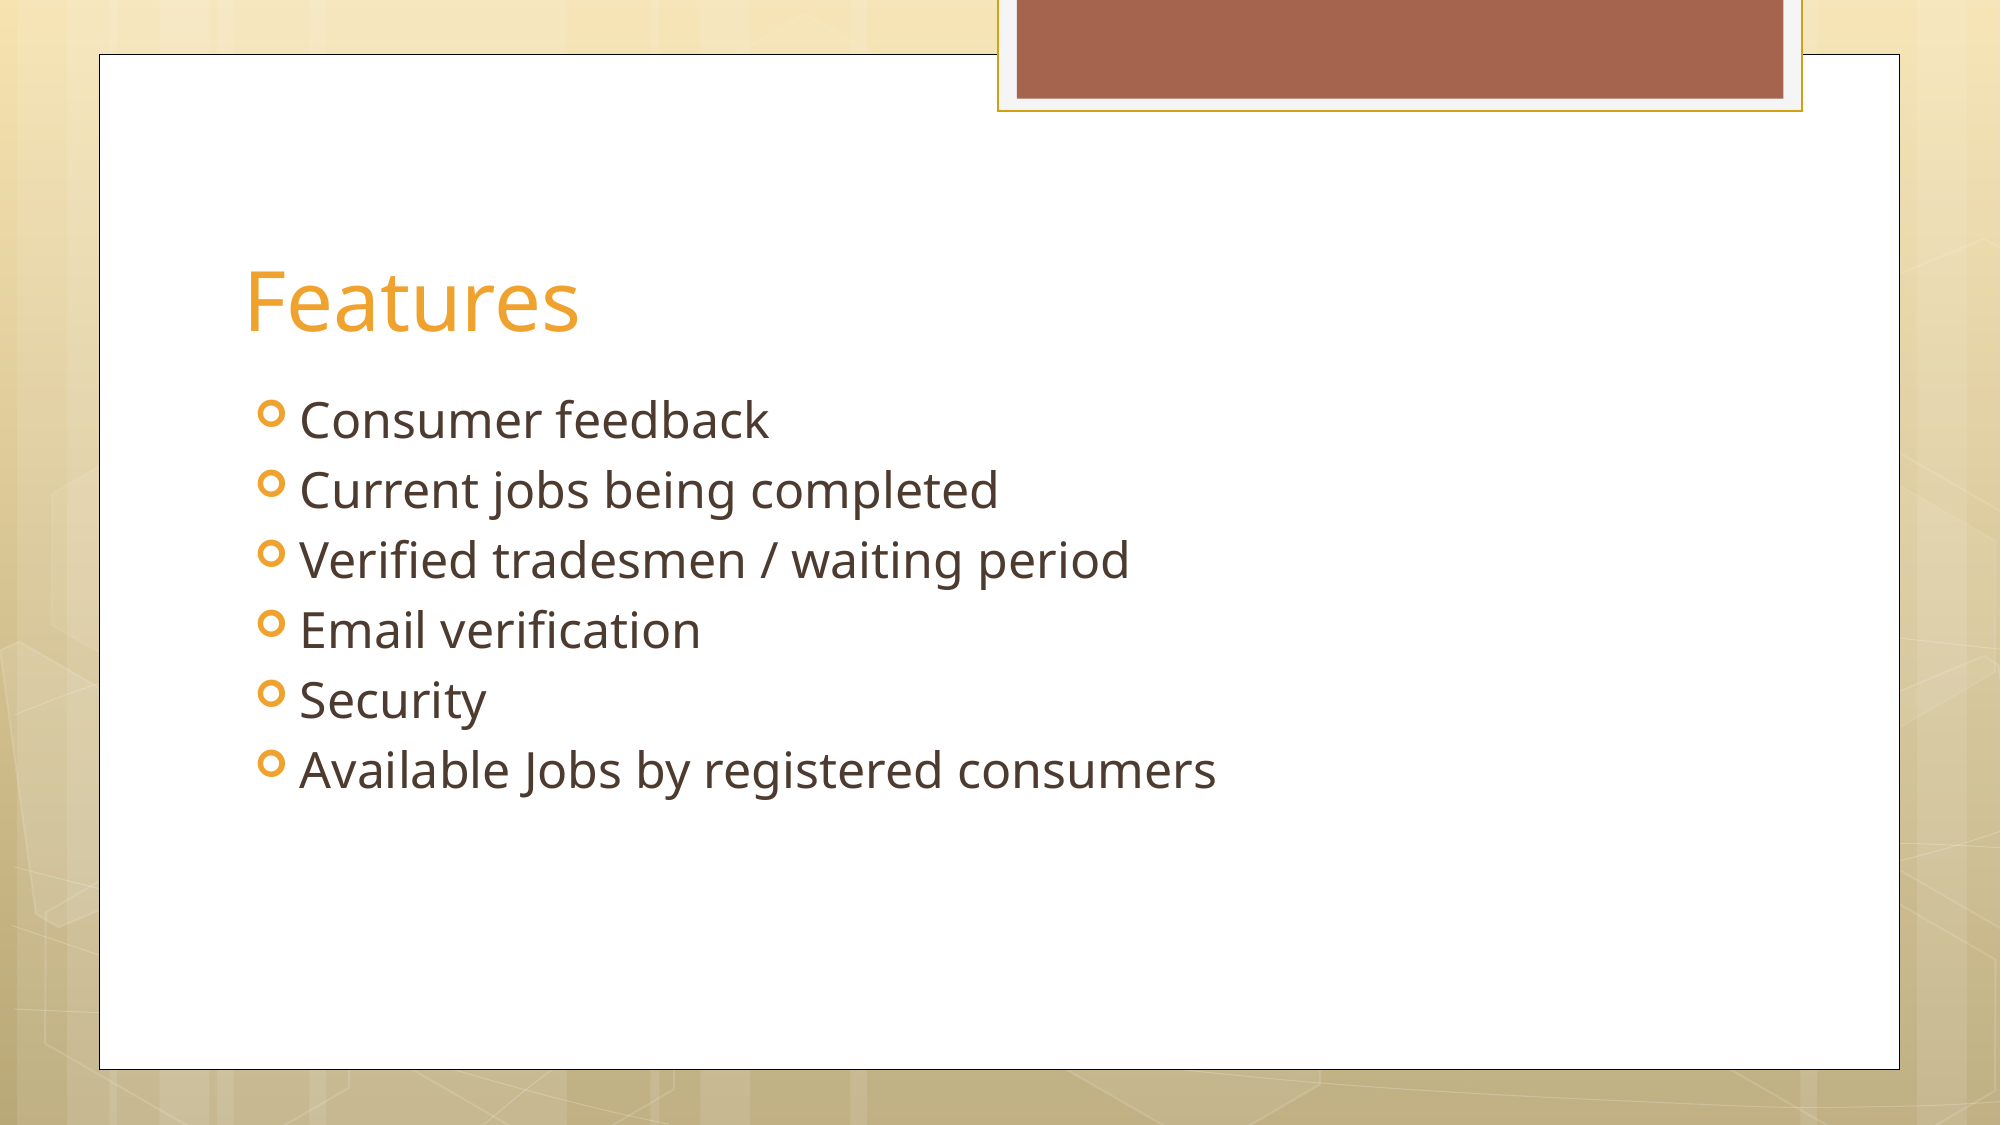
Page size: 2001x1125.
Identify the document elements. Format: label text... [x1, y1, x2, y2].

title Features [228, 168, 1765, 357]
list Consumer feedback Current jobs being completed Verified tradesmen / waiting period Email verification Security Available Jobs by registered consumers [228, 381, 1769, 957]
